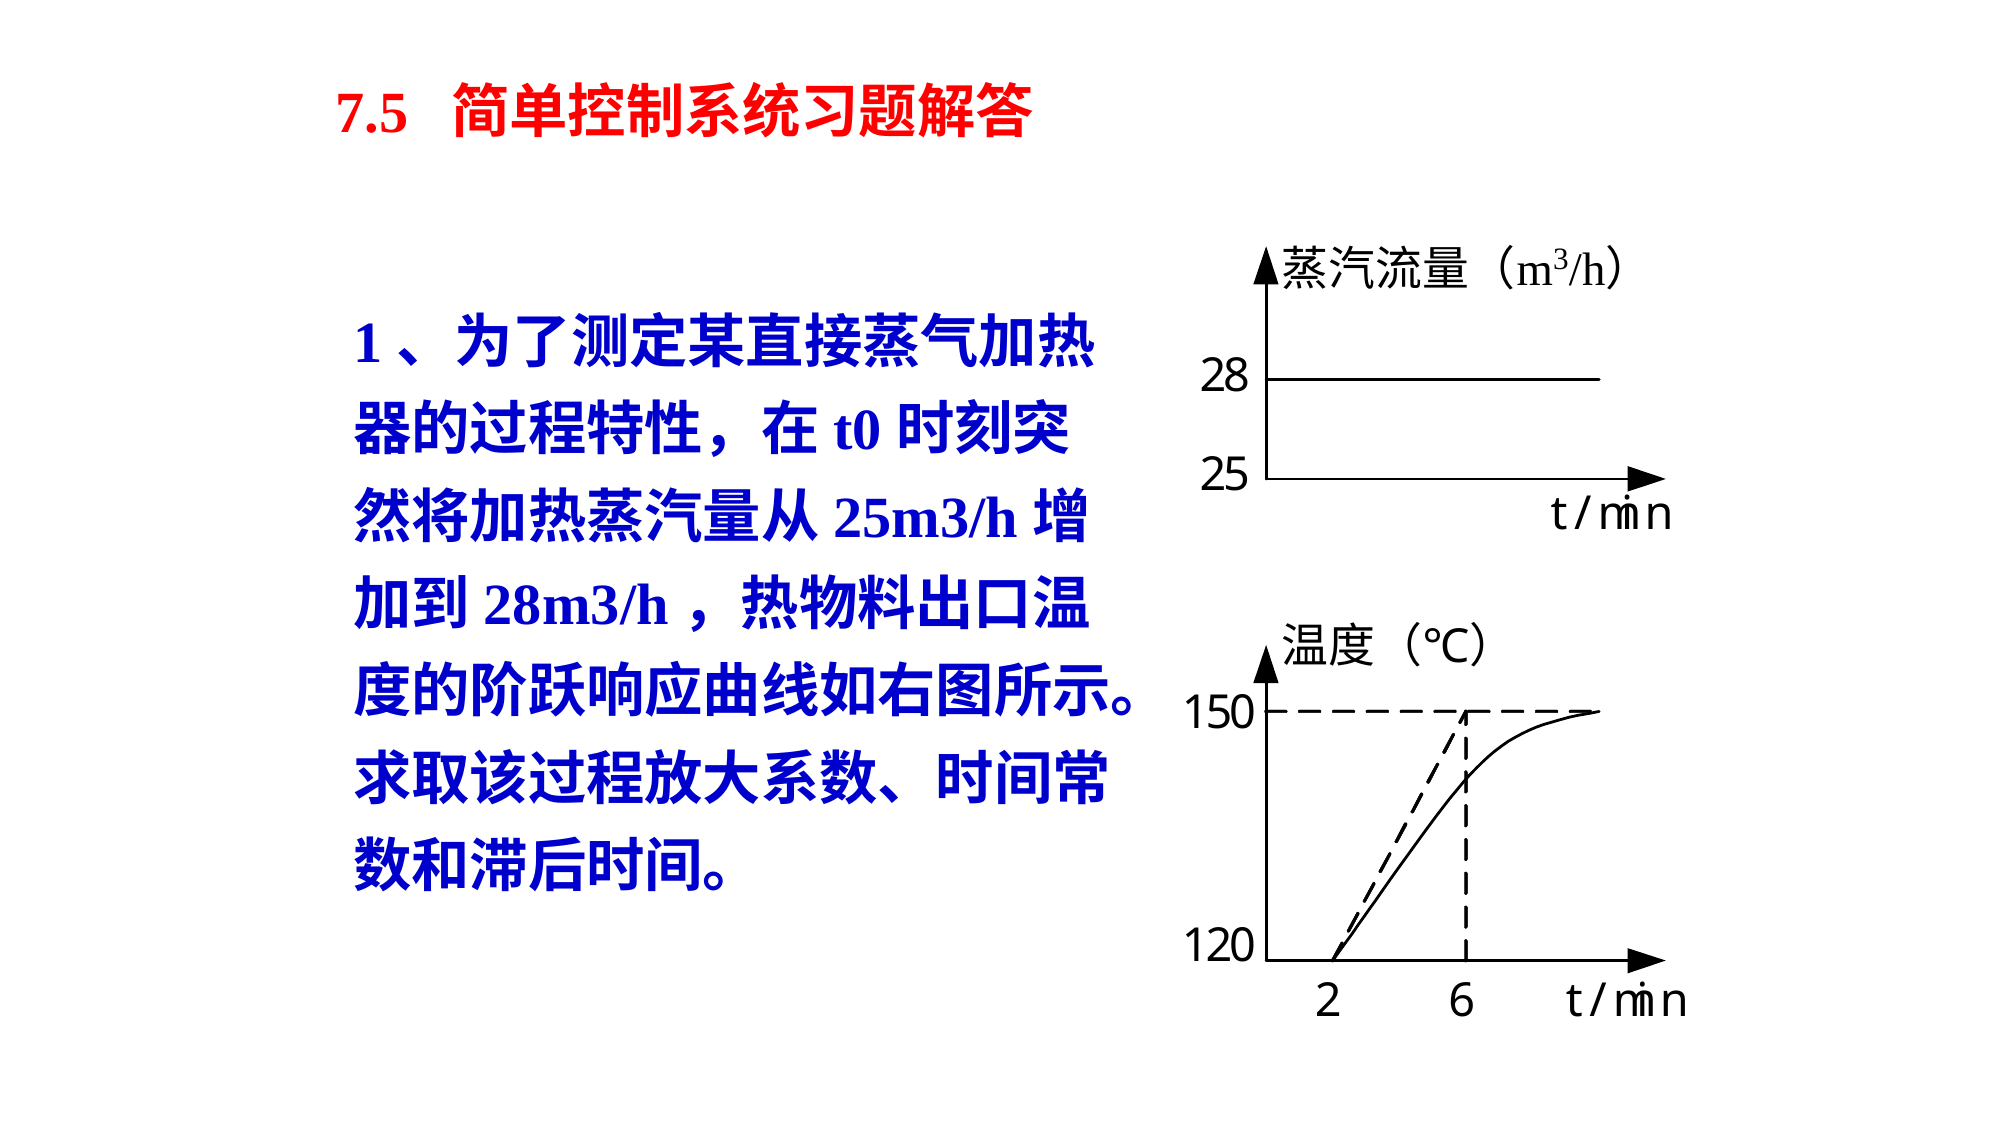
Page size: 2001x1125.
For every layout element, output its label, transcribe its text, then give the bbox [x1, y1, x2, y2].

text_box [1177, 231, 1689, 1035]
text_box 7.5 简单控制系统习题解答 [320, 66, 1049, 152]
text_box 1、为了测定某直接蒸气加热器的过程特性，在t0时刻突然将加热蒸汽量从25m3/h增加到28m3/h，热物料出口温度的阶跃响应曲线如右图所示。 求取该过程放大系数、时间常数和滞后时间。 [338, 278, 1142, 906]
